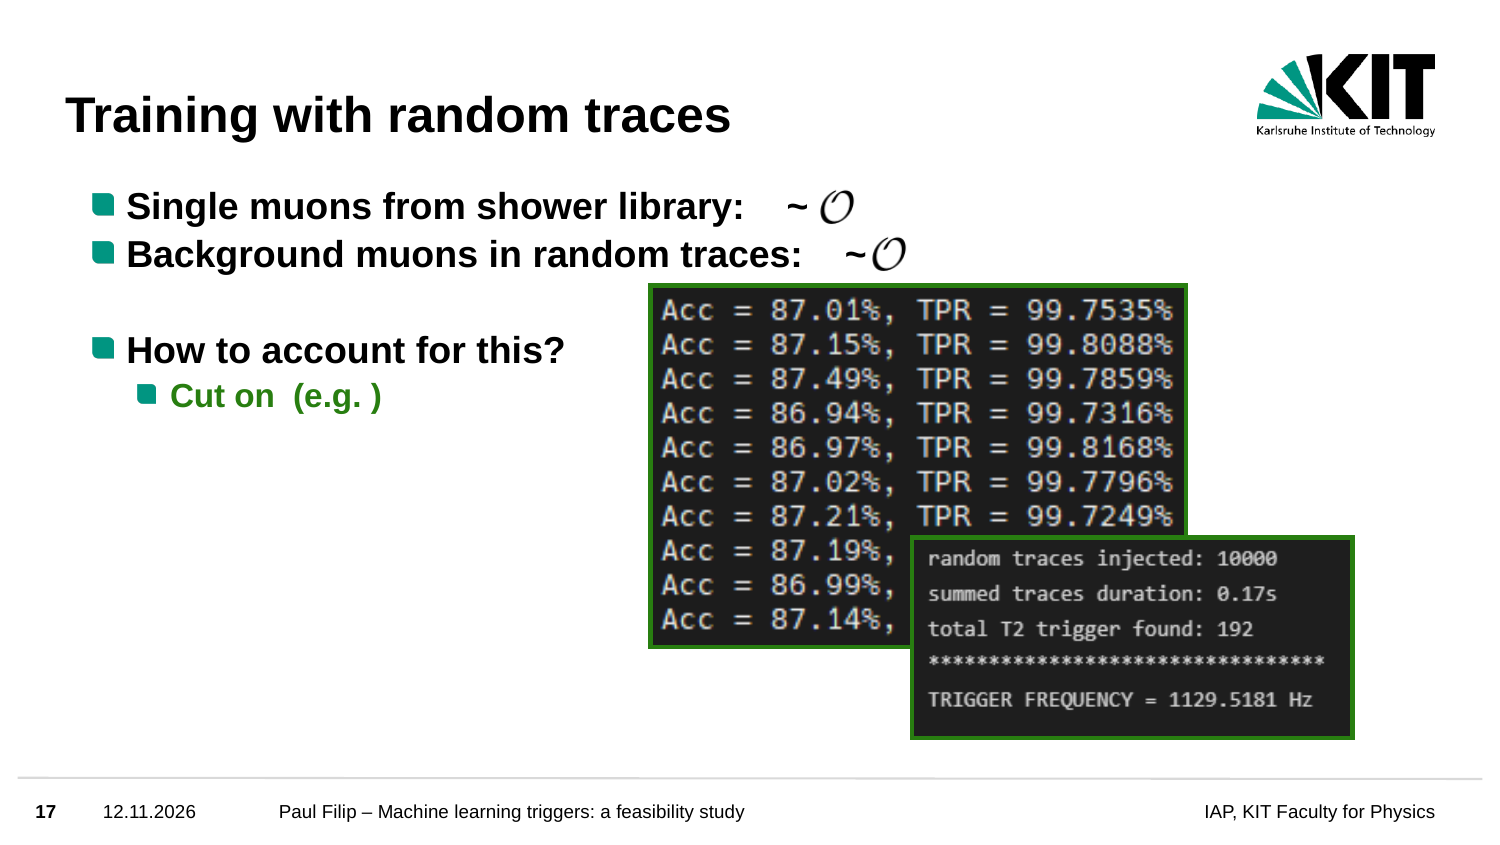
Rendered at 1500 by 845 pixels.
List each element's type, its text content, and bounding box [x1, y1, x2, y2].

picture [1257, 54, 1435, 137]
picture [137, 384, 156, 406]
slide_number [102, 778, 272, 844]
picture [92, 241, 114, 266]
picture [92, 337, 114, 361]
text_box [650, 284, 1354, 739]
picture [869, 235, 910, 273]
title Training with random traces [64, 48, 1192, 144]
picture [92, 193, 114, 218]
picture [818, 187, 859, 226]
slide_number 17 [35, 778, 89, 844]
